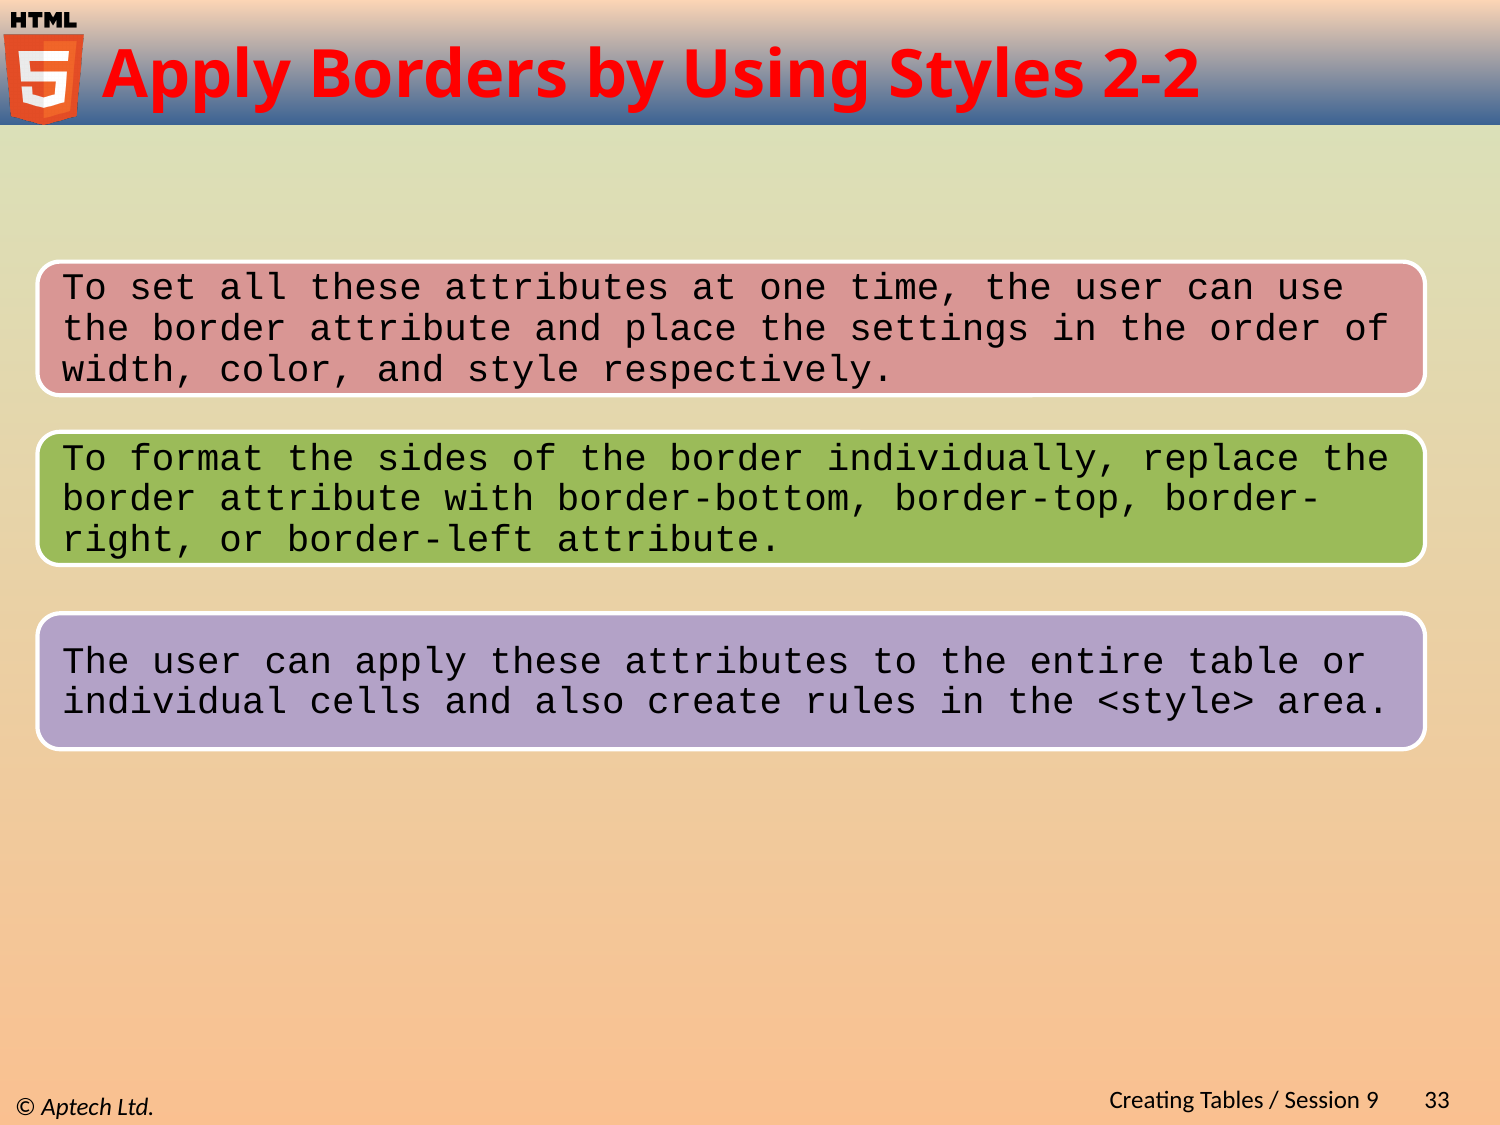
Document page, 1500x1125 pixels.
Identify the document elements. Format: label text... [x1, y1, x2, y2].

title Apply Borders by Using Styles 2-2 [87, 37, 1338, 106]
picture [0, 12, 100, 125]
footer Creating Tables / Session 9 [412, 1084, 1400, 1113]
slide_number 33 [1400, 1084, 1465, 1113]
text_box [37, 199, 1426, 826]
